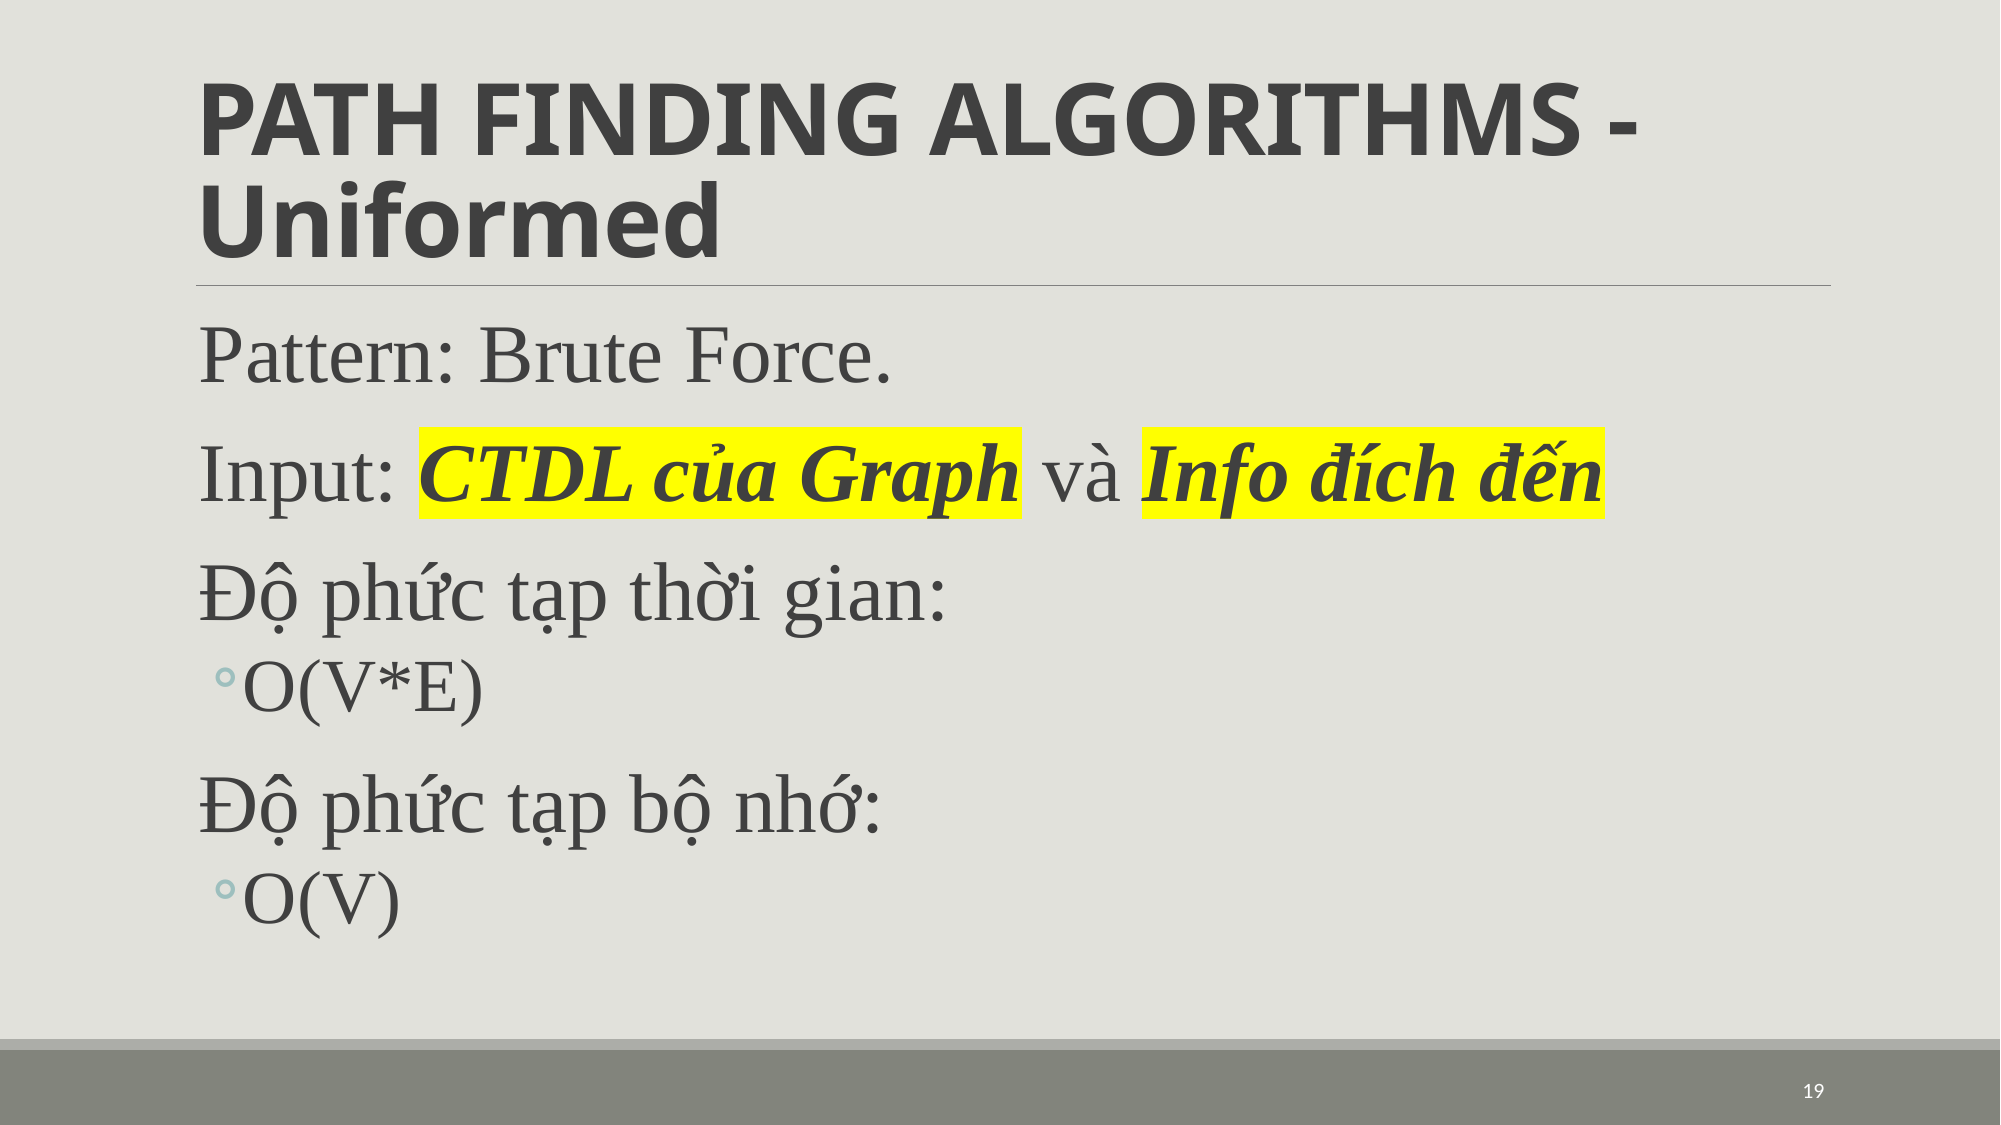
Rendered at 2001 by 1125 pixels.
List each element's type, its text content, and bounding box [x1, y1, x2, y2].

slide_number 19 [1624, 1059, 1840, 1120]
list Pattern: Brute Force. Input: CTDL của Graph và Info đích đến Độ phức tạp thời gian: O(V*E) Độ phức tạp bộ nhớ: O(V) [180, 302, 1830, 963]
title PATH FINDING ALGORITHMS -Uniformed [180, 47, 1830, 285]
